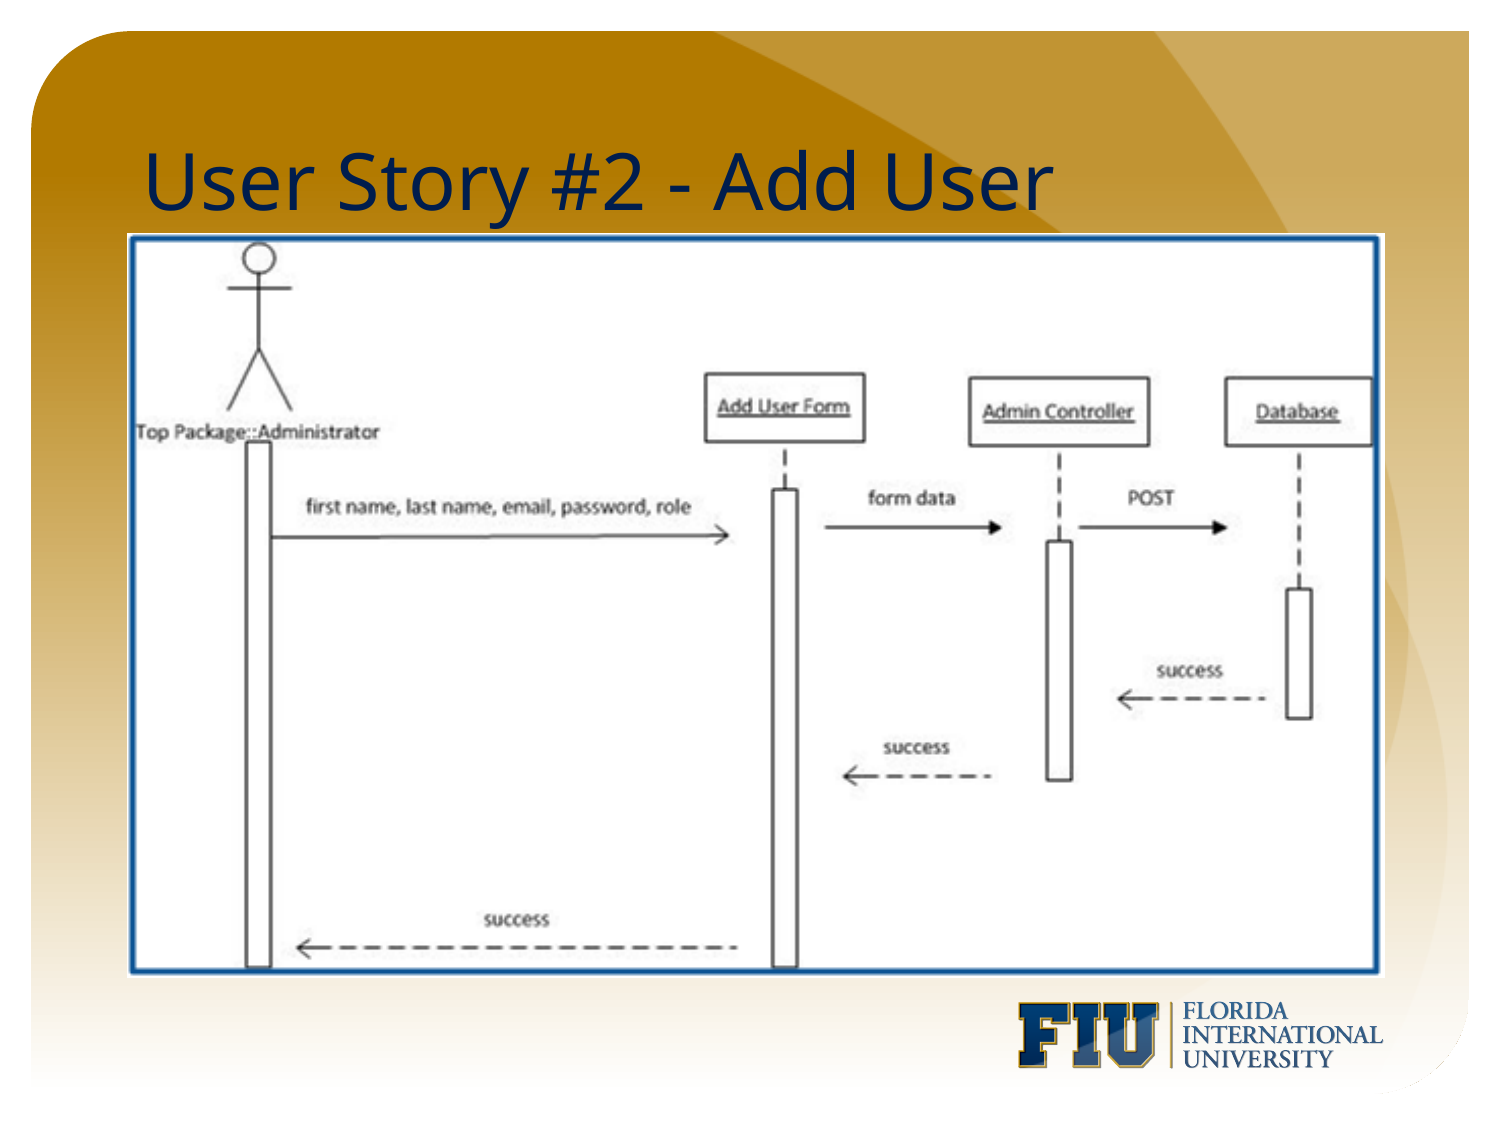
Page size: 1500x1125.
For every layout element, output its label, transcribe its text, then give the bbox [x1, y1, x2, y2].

title User Story #2 - Add User [127, 62, 1372, 233]
picture [24, 30, 1473, 1094]
